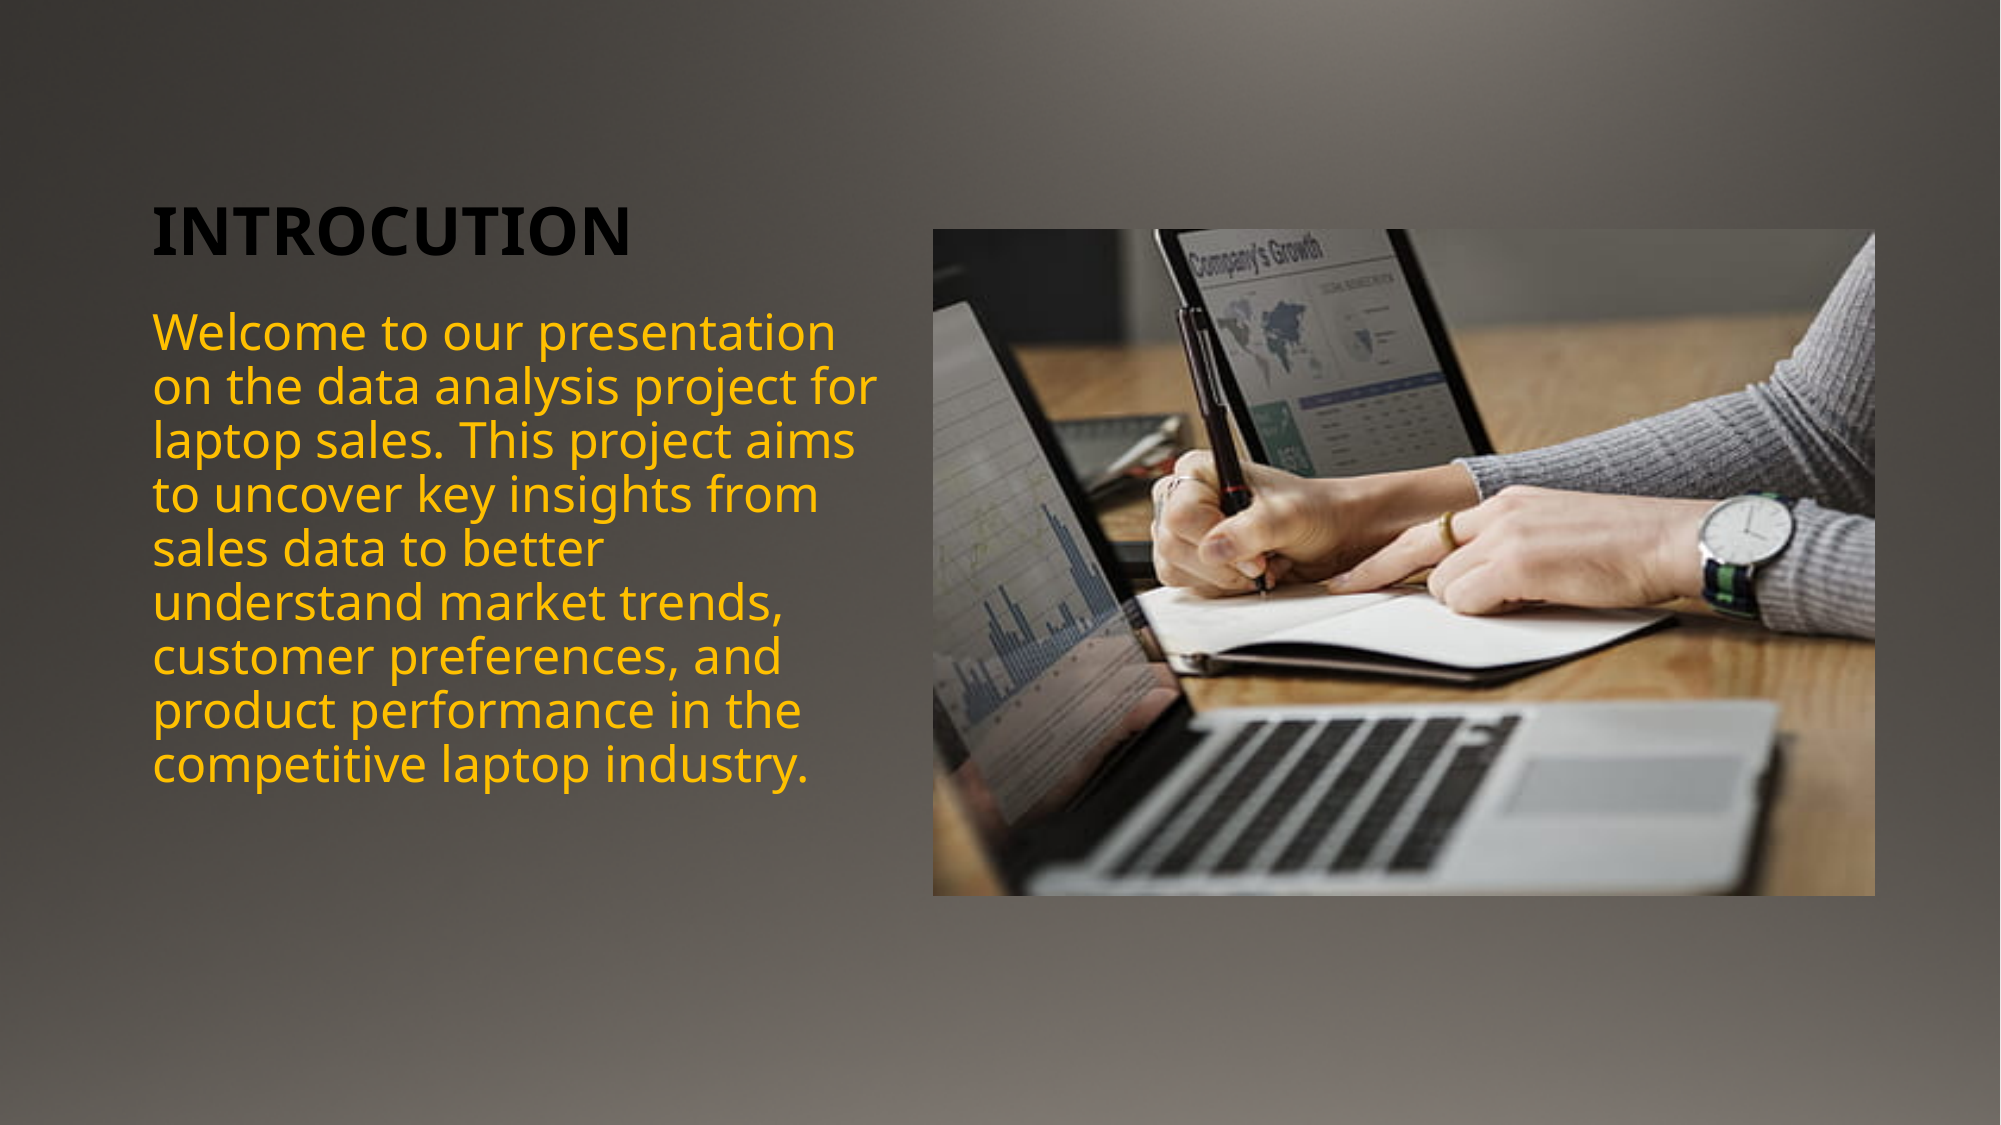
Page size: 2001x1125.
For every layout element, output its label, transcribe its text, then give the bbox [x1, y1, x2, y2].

picture [0, 0, 2001, 1125]
list Welcome to our presentation on the data analysis project for laptop sales. This project aims to uncover key insights from sales data to better understand market trends, customer preferences, and product performance in the competitive laptop industry. [137, 299, 897, 897]
title INTROCUTION [137, 161, 783, 278]
